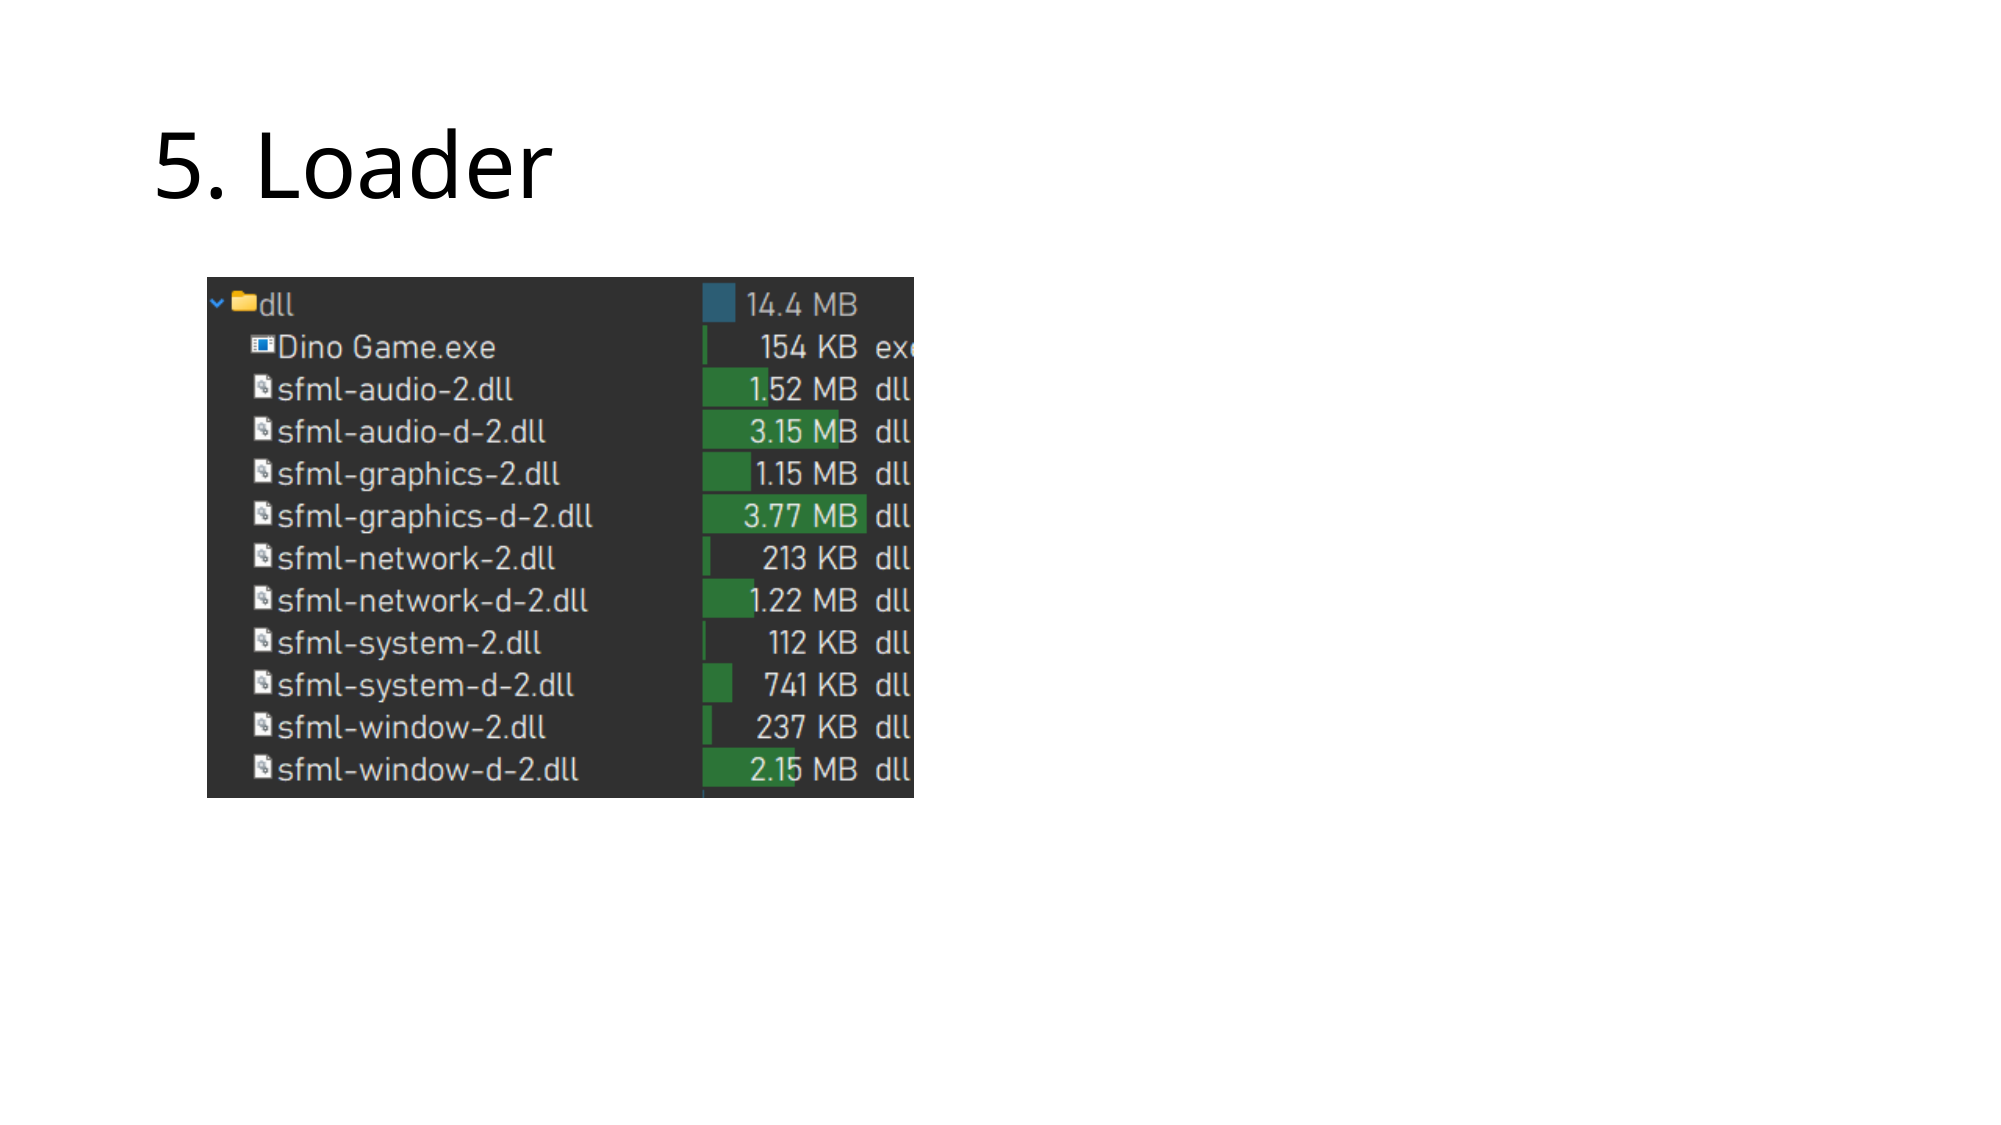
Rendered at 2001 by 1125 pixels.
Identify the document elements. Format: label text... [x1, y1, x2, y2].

title 5. Loader [137, 59, 1863, 278]
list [206, 276, 915, 799]
